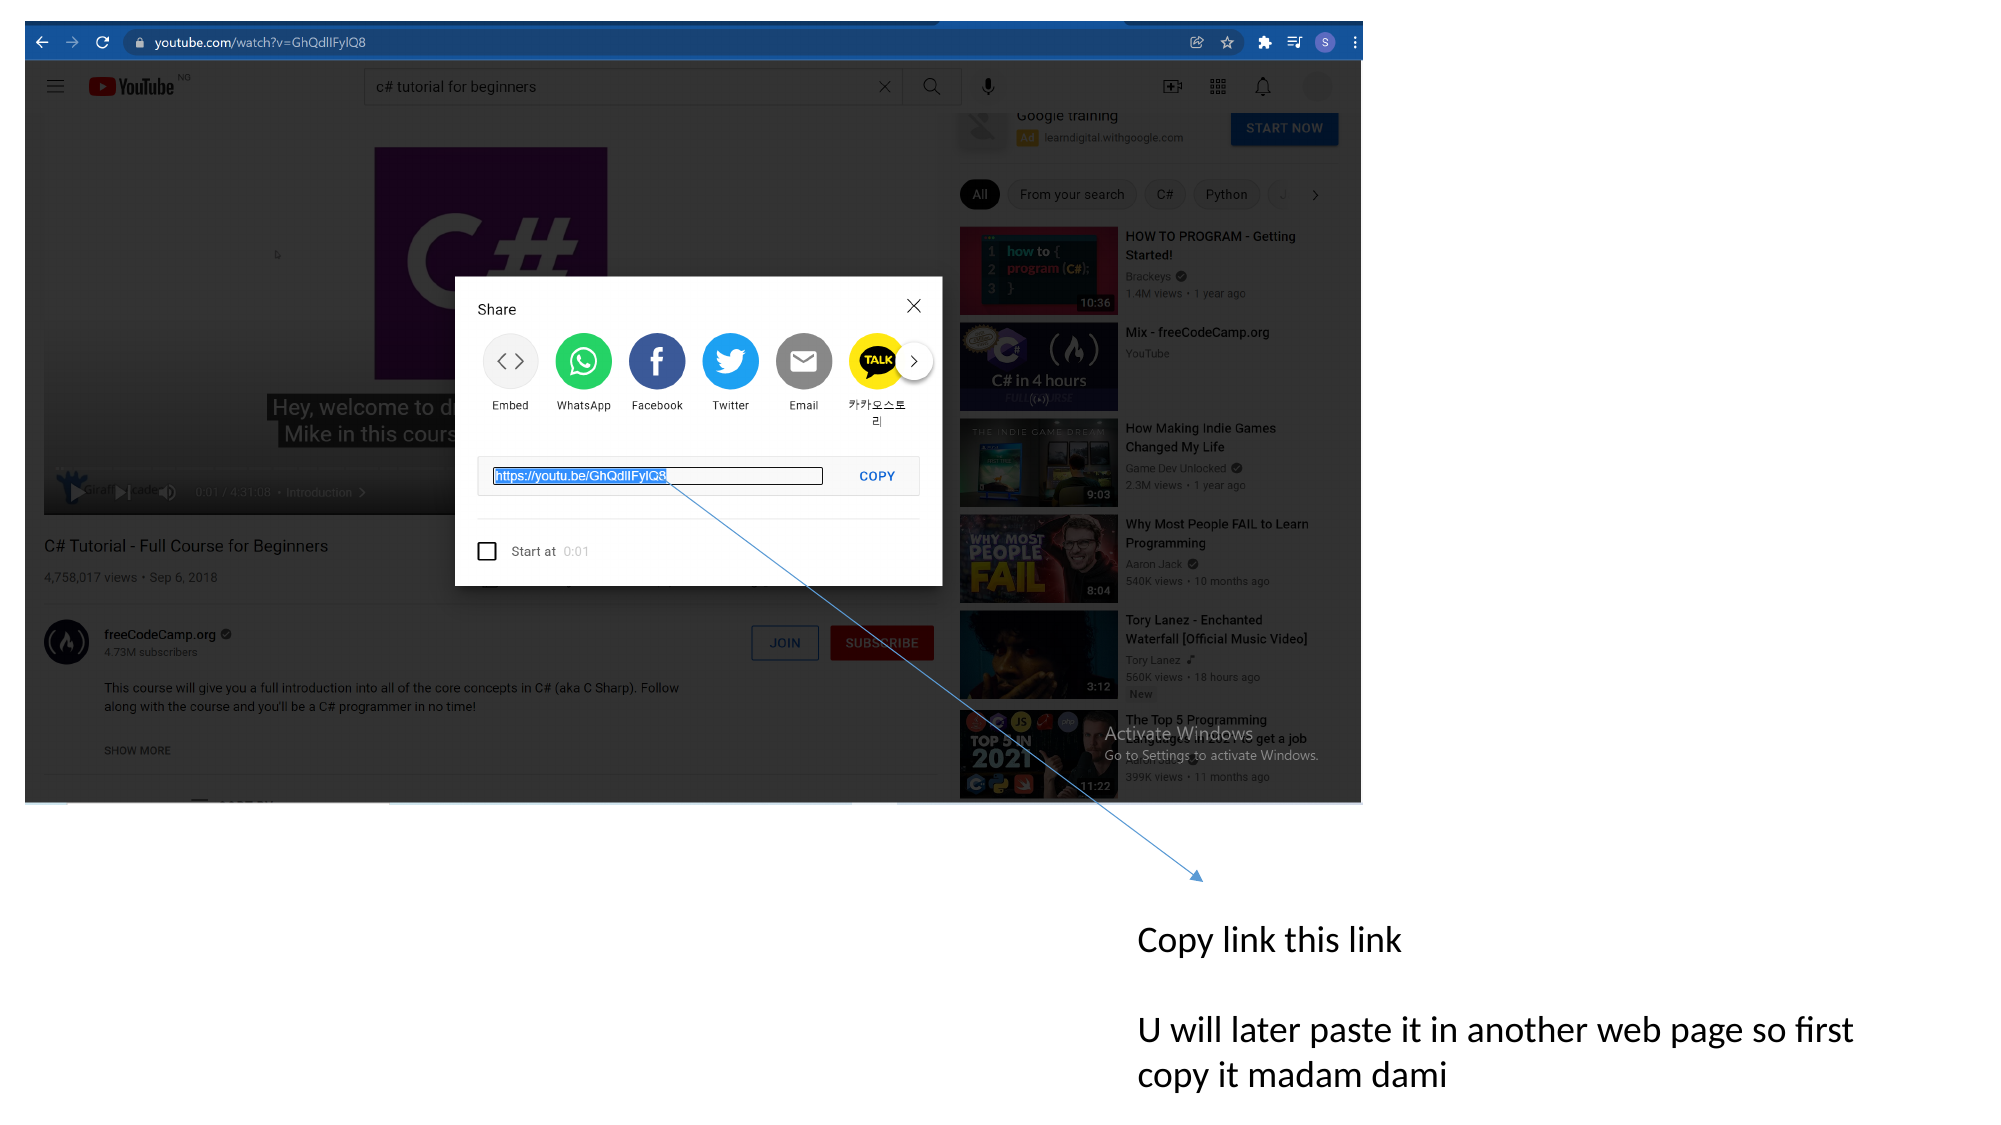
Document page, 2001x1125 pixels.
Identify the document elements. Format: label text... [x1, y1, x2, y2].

picture [25, 21, 1363, 805]
text_box Copy link this link U will later paste it in another web page so first copy it madam dami [1122, 907, 1884, 1103]
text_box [656, 474, 1204, 883]
